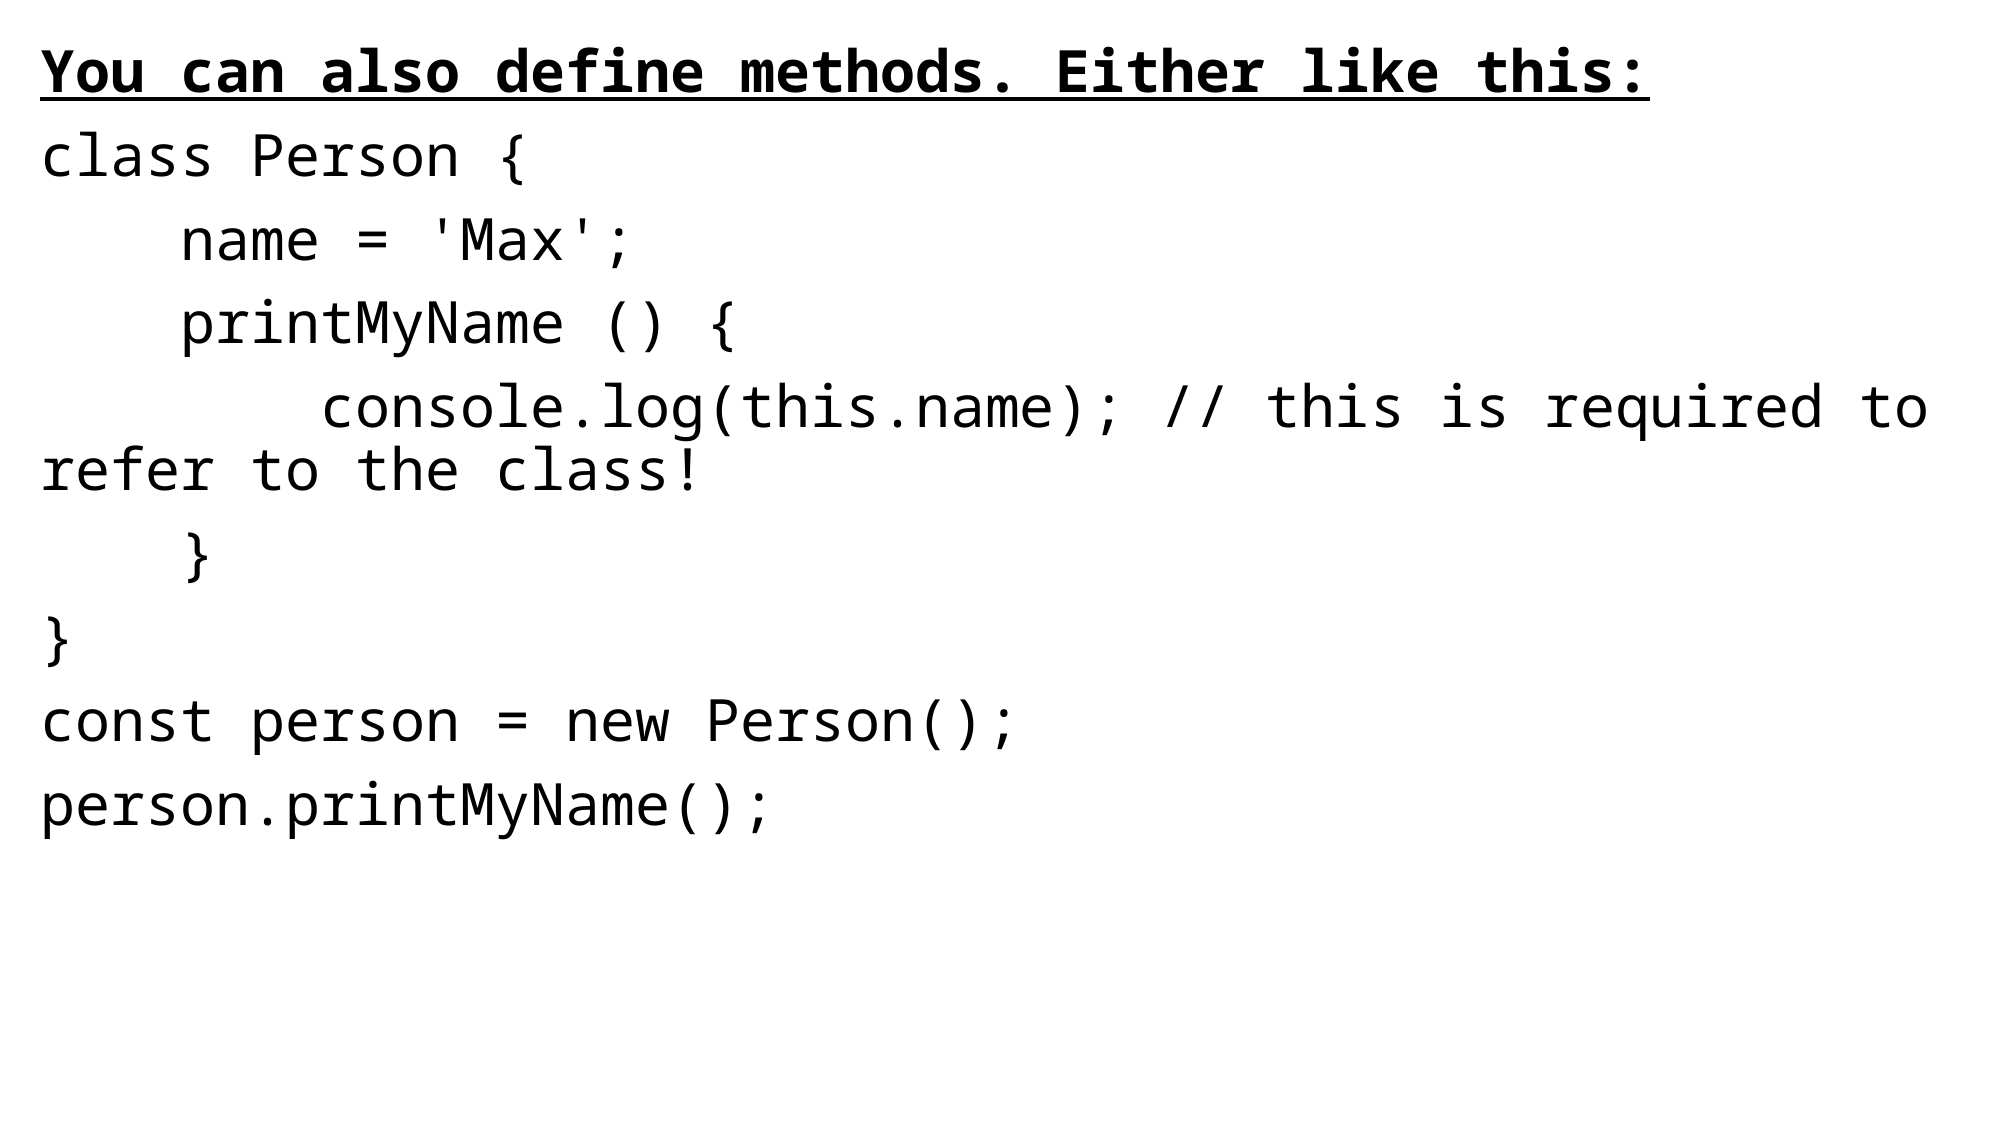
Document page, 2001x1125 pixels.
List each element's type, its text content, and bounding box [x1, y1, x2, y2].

list You can also define methods. Either like this: class Person { name = 'Max'; printMyName () { console.log(this.name); // this is required to refer to the class! } } const person = new Person(); person.printMyName(); [25, 34, 1971, 1094]
